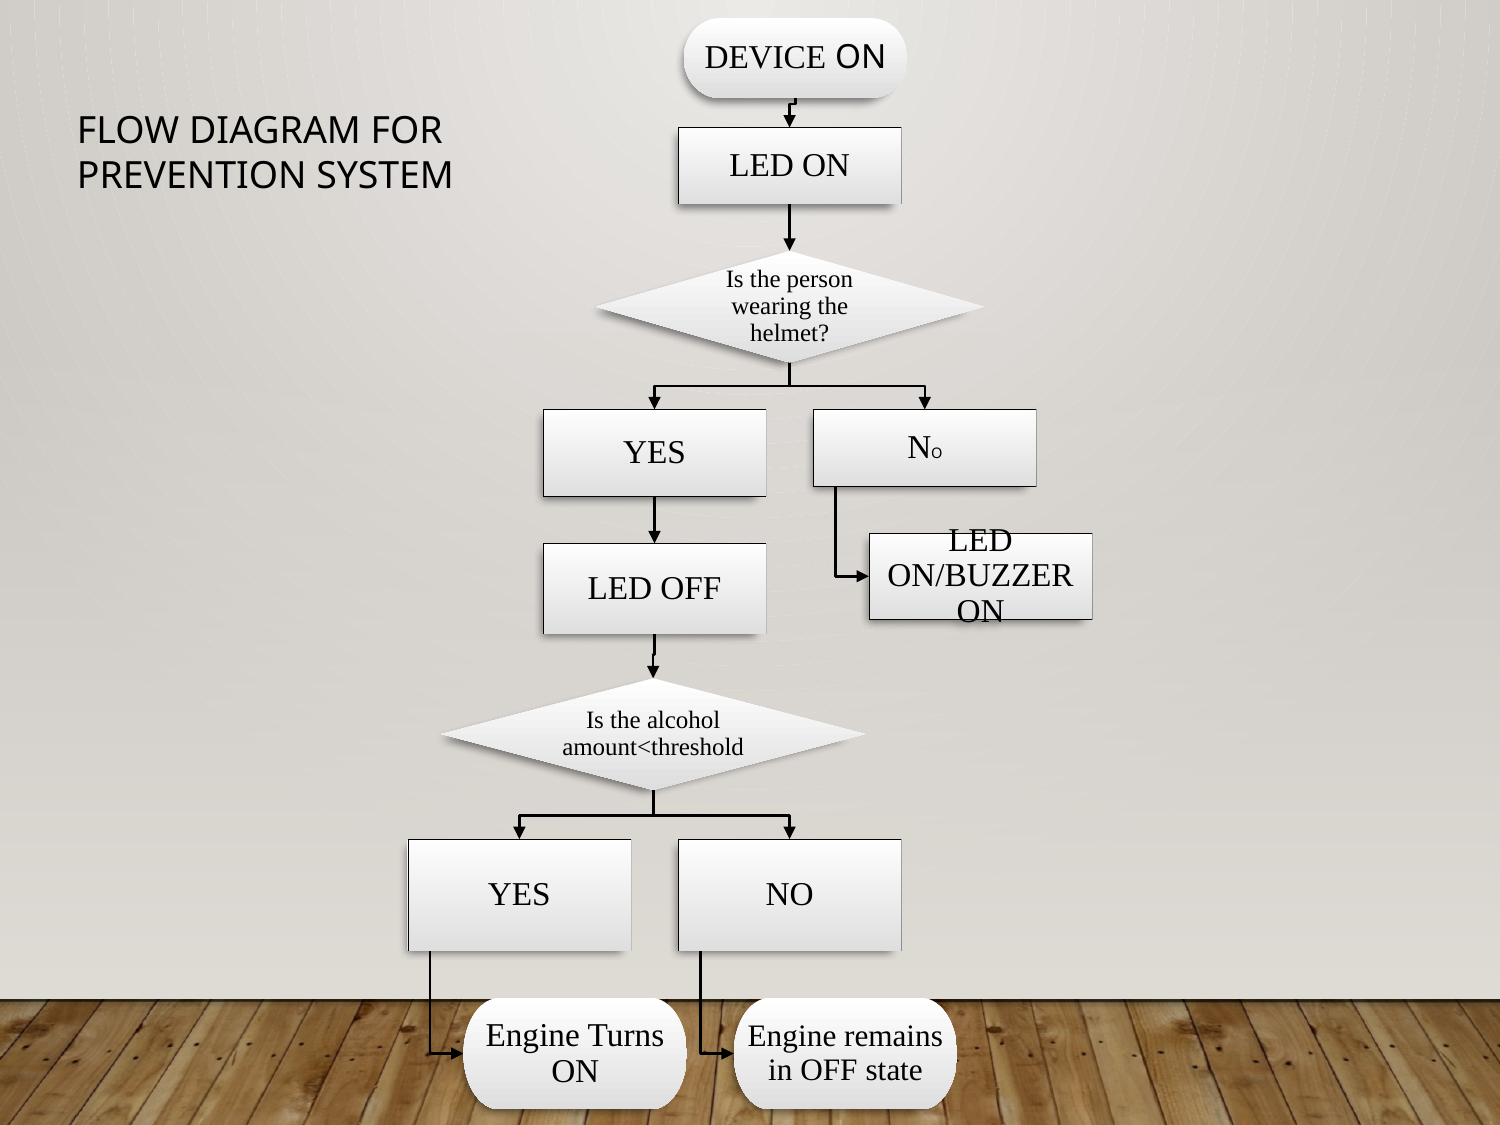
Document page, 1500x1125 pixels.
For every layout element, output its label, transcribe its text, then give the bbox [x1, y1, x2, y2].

picture [0, 999, 1500, 1125]
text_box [249, 0, 1251, 1111]
text_box FLOW DIAGRAM FOR PREVENTION SYSTEM [62, 98, 249, 204]
